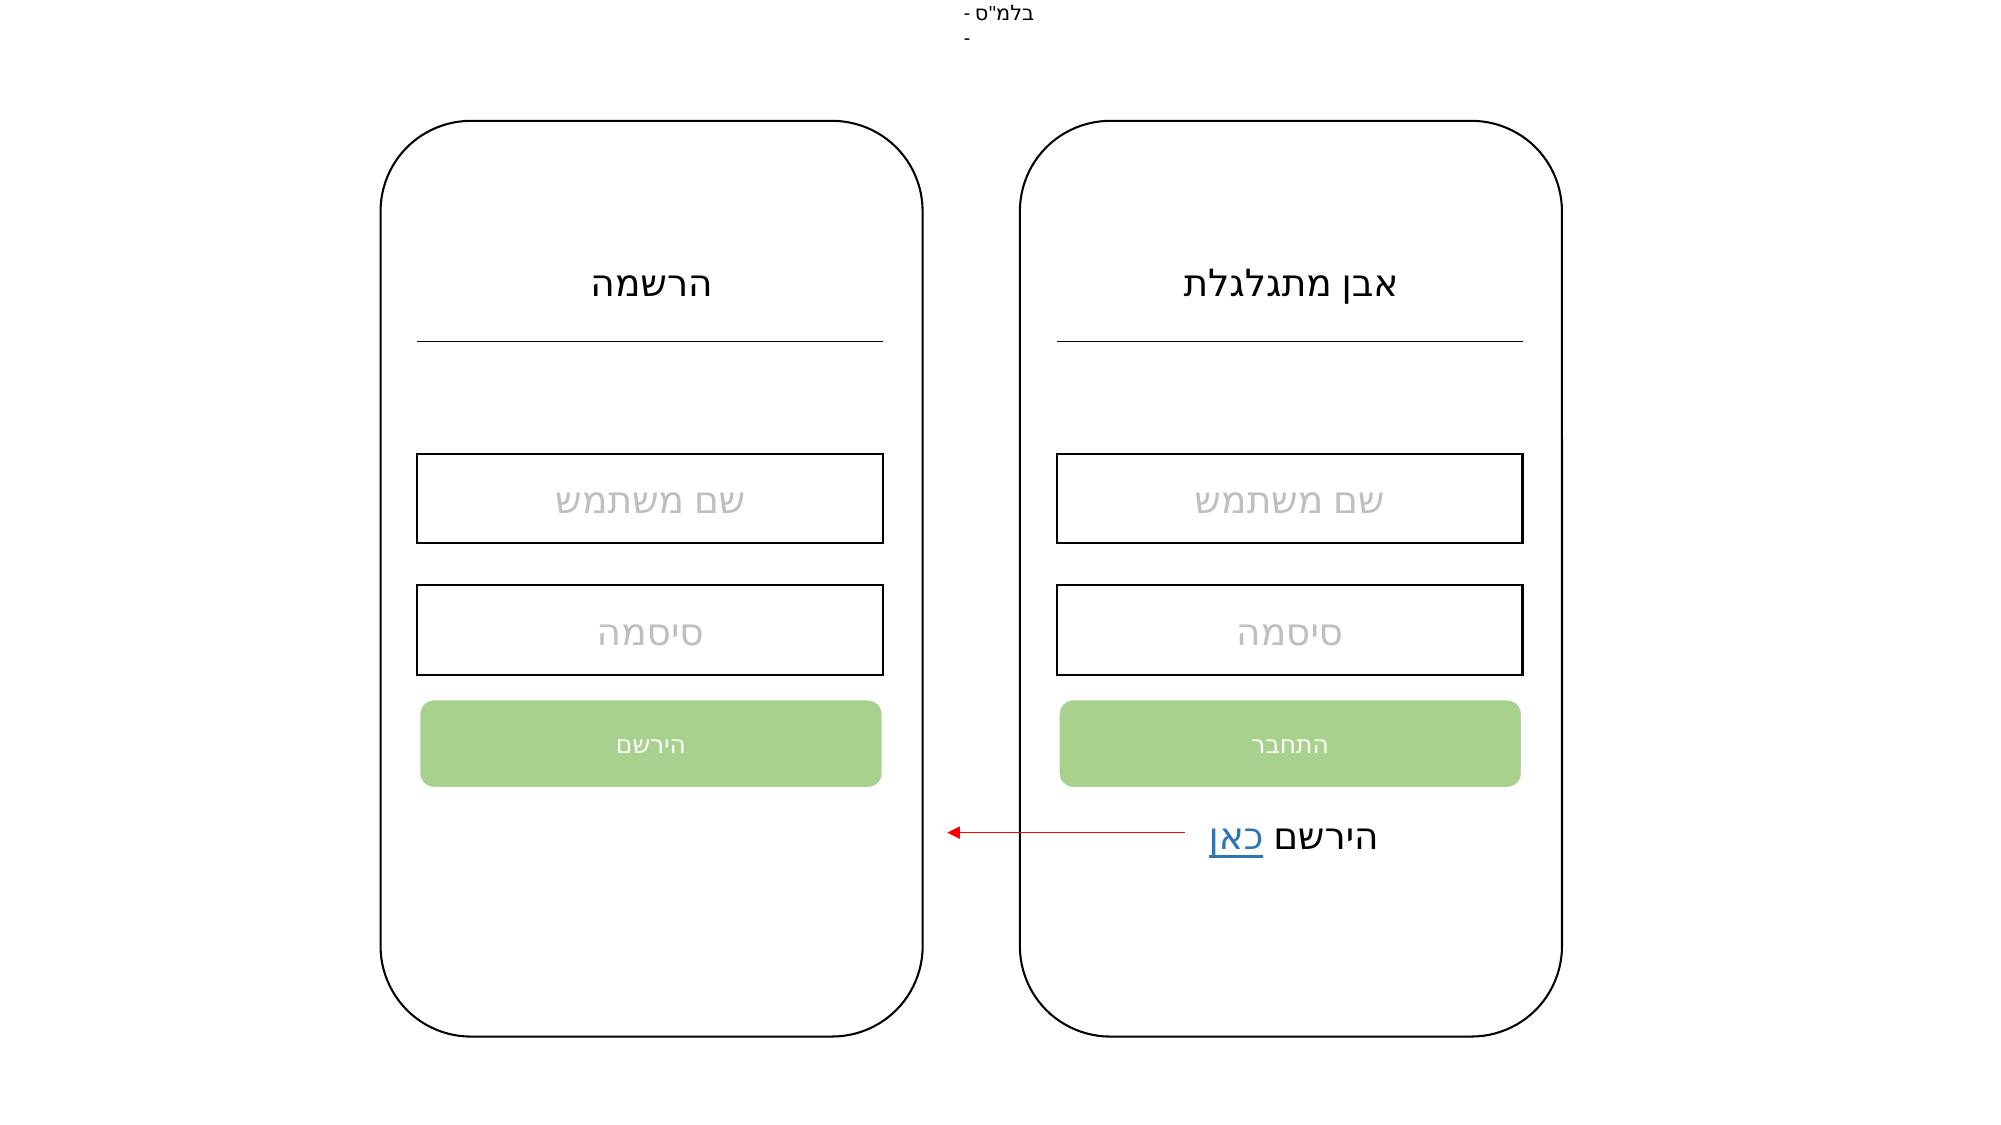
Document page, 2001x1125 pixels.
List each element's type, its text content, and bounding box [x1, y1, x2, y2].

text_box הרשמה [418, 251, 885, 312]
text_box [1018, 119, 1564, 1038]
text_box [379, 119, 924, 1038]
text_box שם משתמש [1056, 453, 1524, 544]
text_box הירשם [417, 697, 885, 790]
text_box התחבר [1056, 697, 1525, 790]
text_box סיסמה [416, 584, 884, 676]
text_box שם משתמש [416, 453, 884, 544]
text_box הירשם כאן [1090, 805, 1498, 865]
text_box אבן מתגלגלת [1058, 251, 1524, 312]
text_box סיסמה [1056, 584, 1524, 676]
